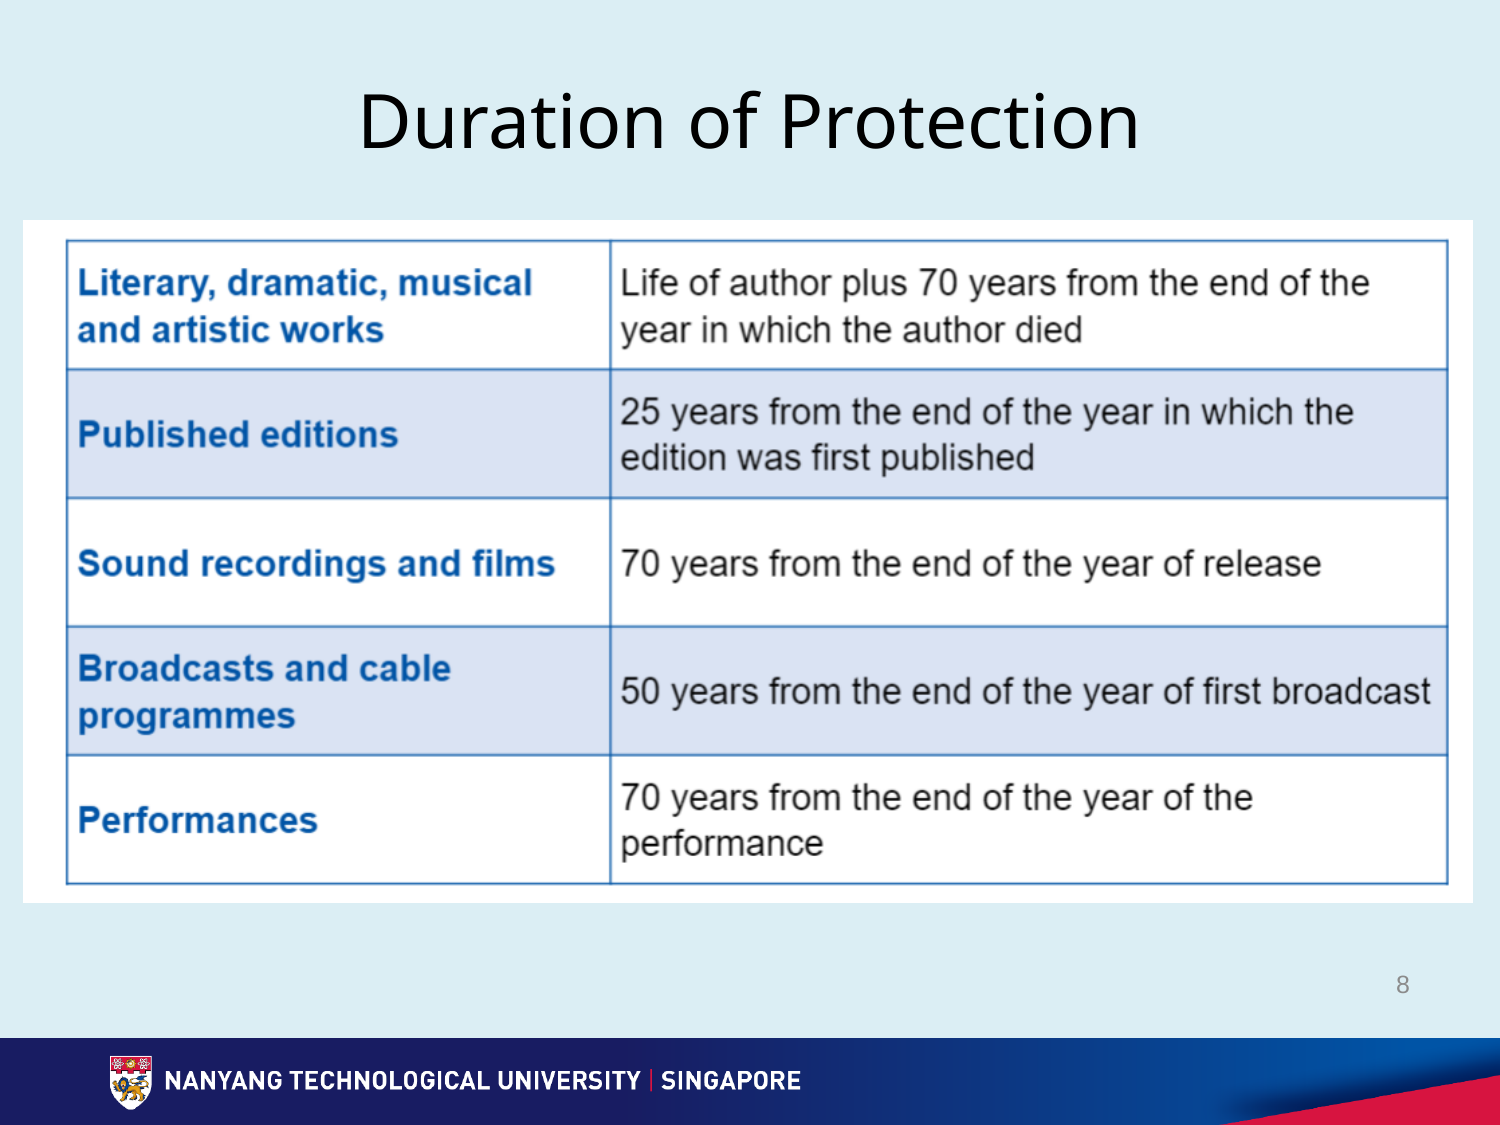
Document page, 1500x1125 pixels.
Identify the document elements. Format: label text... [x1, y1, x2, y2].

picture [22, 220, 1473, 903]
slide_number 8 [1074, 953, 1425, 1014]
title Duration of Protection [75, 24, 1425, 213]
picture [0, 1038, 1500, 1125]
